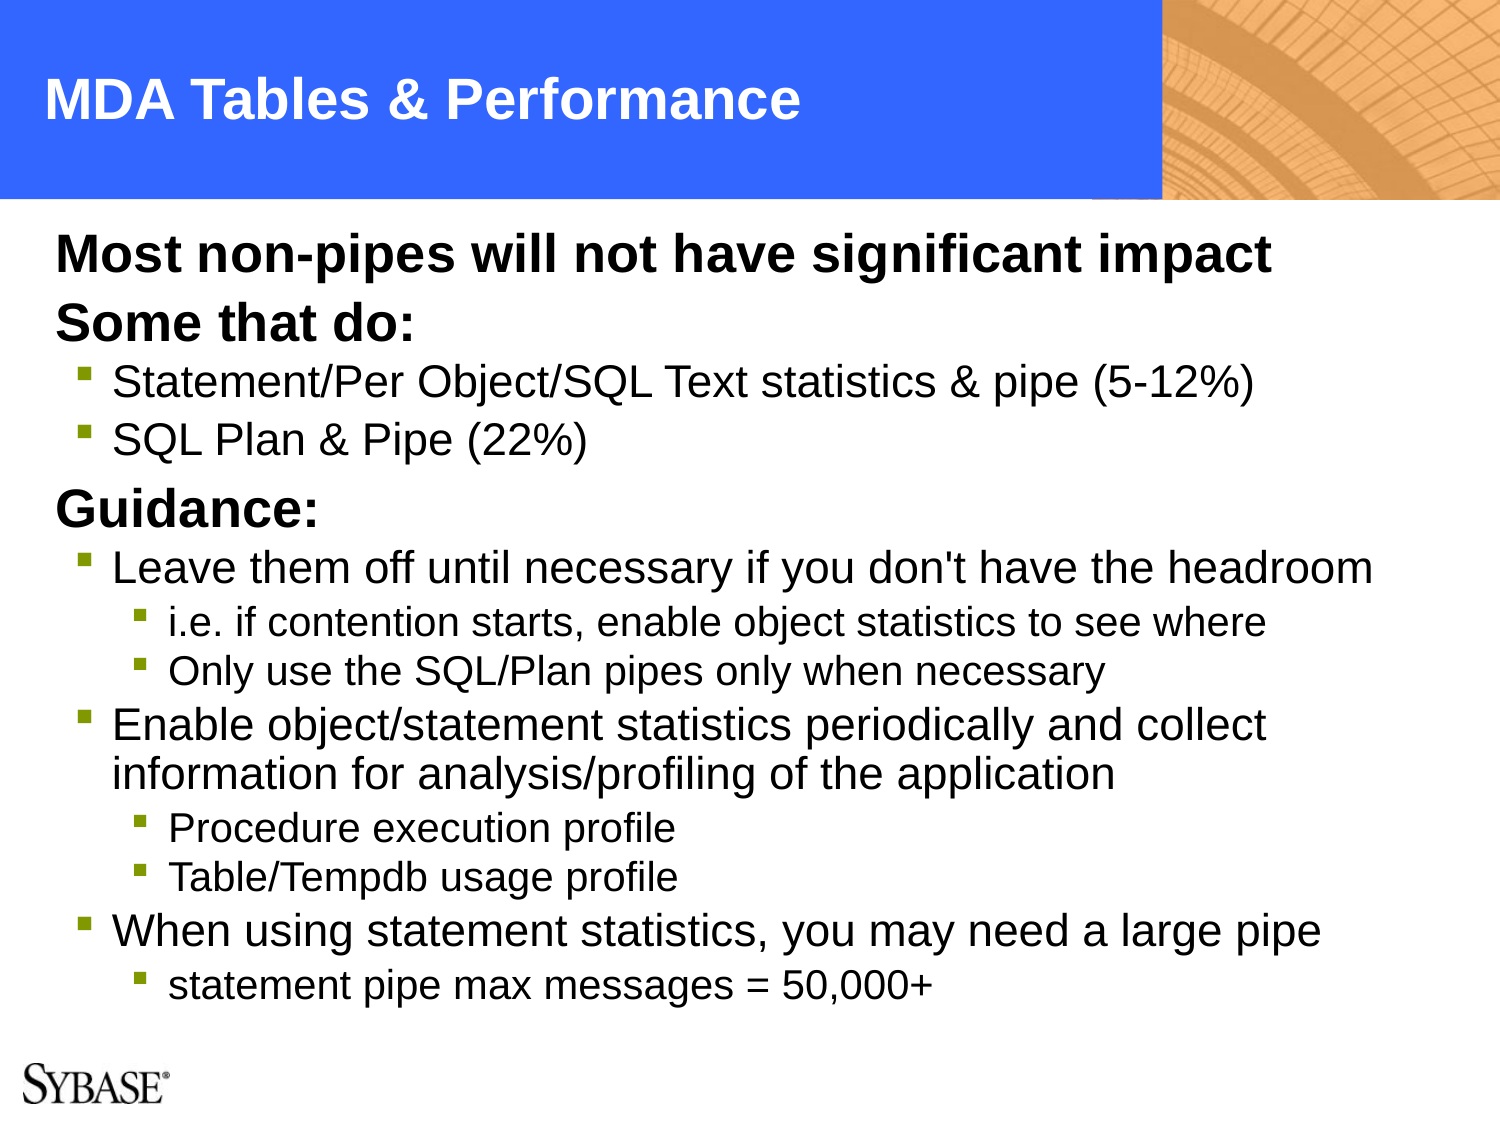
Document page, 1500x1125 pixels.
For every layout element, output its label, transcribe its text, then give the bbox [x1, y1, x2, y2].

list Most non-pipes will not have significant impact Some that do: Statement/Per Object/SQL Text statistics & pipe (5-12%) SQL Plan & Pipe (22%) Guidance: Leave them off until necessary if you don't have the headroom i.e. if contention starts, enable object statistics to see where Only use the SQL/Plan pipes only when necessary Enable object/statement statistics periodically and collect information for analysis/profiling of the application Procedure execution profile Table/Tempdb usage profile When using statement statistics, you may need a large pipe statement pipe max messages = 50,000+ [40, 217, 1463, 1097]
picture [1163, 0, 1500, 200]
title MDA Tables & Performance [28, 1, 1161, 190]
picture [23, 1063, 170, 1104]
